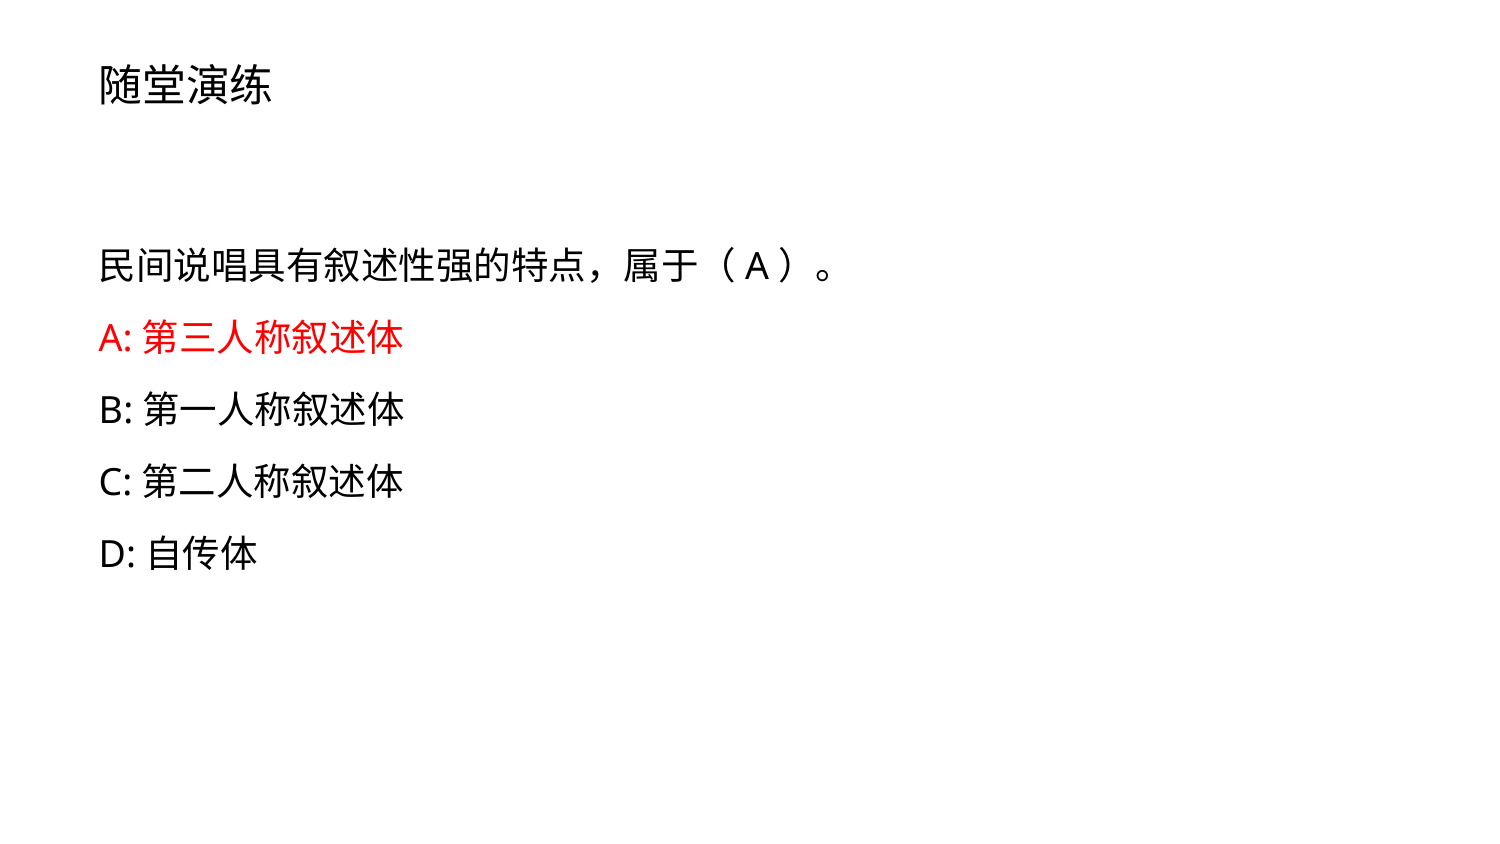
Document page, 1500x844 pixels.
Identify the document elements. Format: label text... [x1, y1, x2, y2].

text_box 随堂演练 [87, 52, 598, 117]
text_box 民间说唱具有叙述性强的特点，属于（A）。 A:第三人称叙述体 B:第一人称叙述体 C:第二人称叙述体 D:自传体 [87, 209, 1388, 581]
